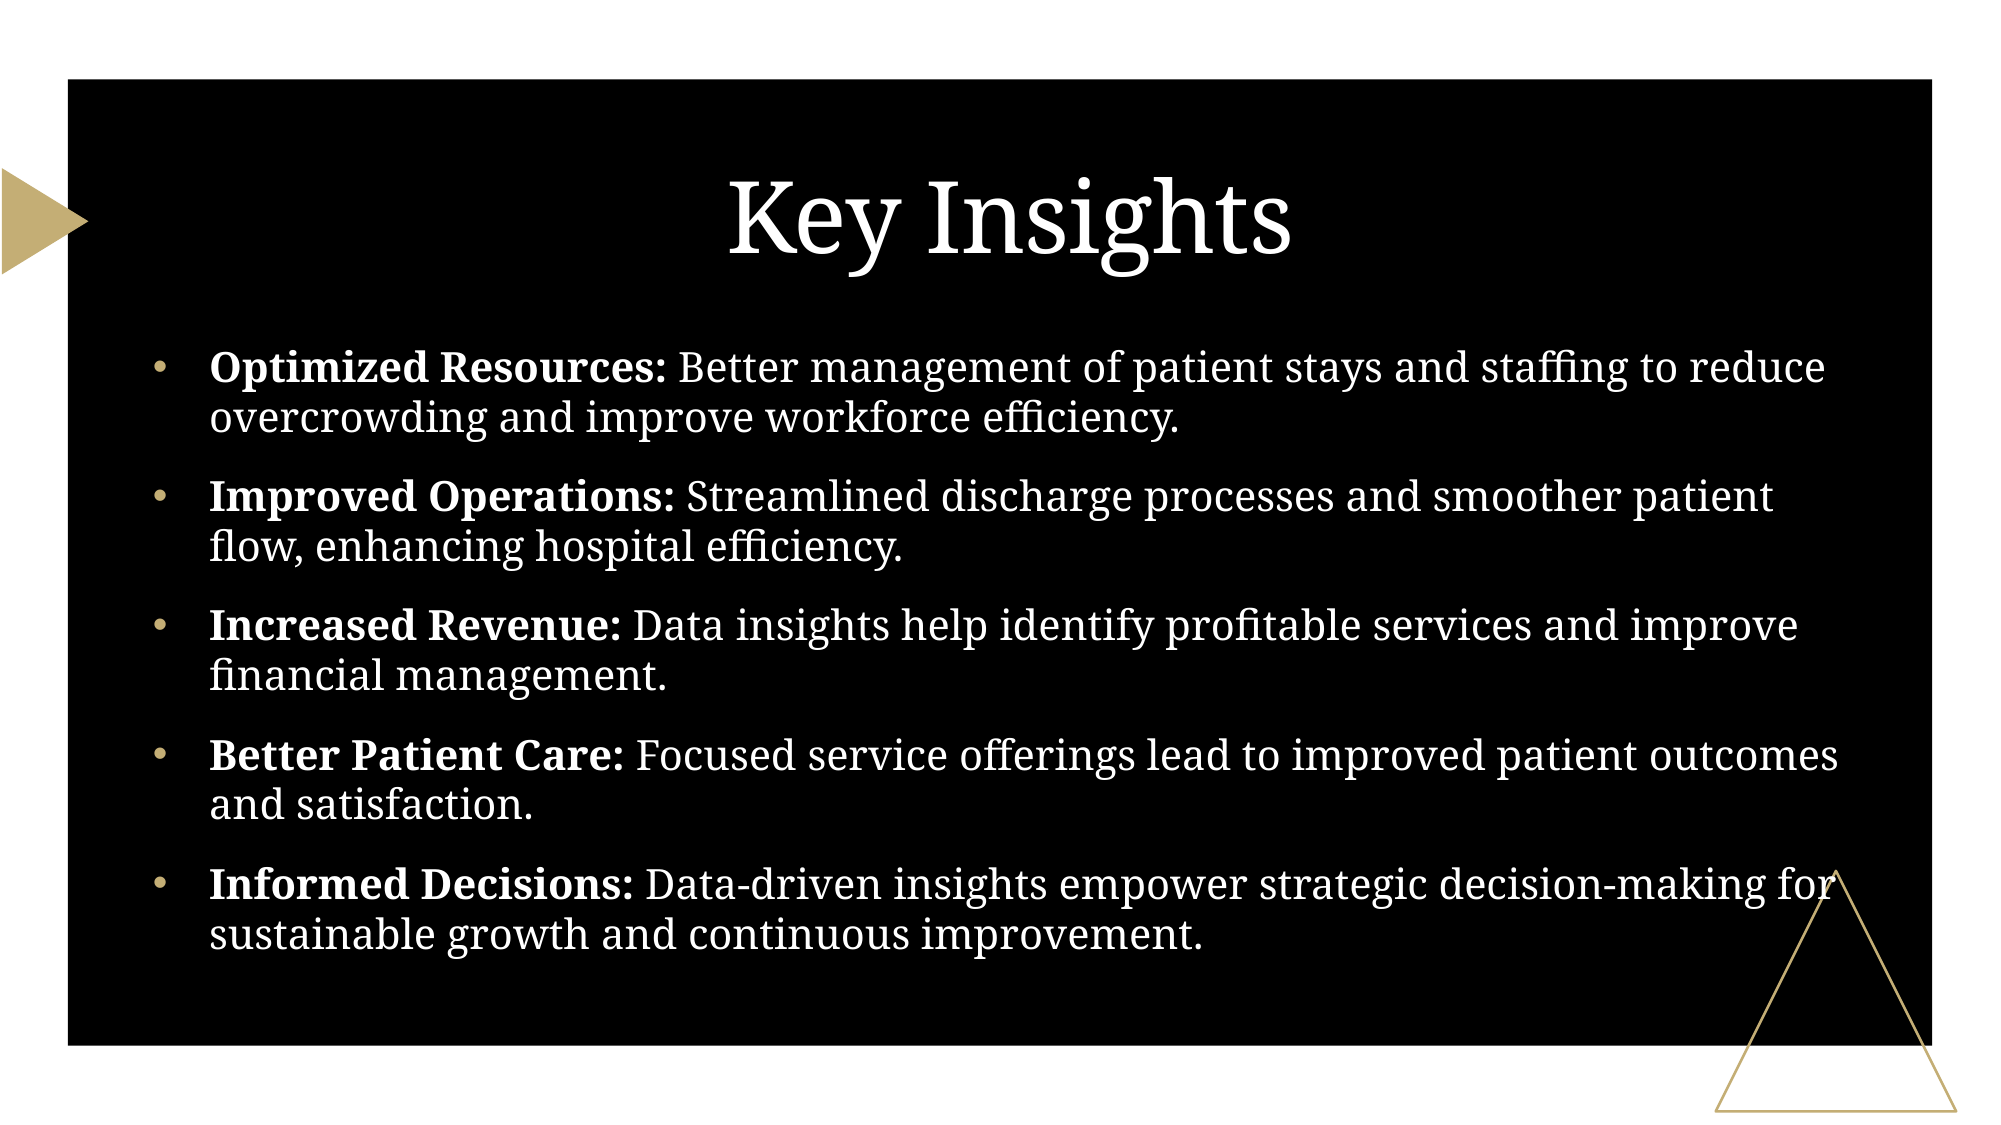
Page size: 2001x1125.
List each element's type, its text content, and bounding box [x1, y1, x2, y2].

list Optimized Resources: Better management of patient stays and staffing to reduce overcrowding and improve workforce efficiency. Improved Operations: Streamlined discharge processes and smoother patient flow, enhancing hospital efficiency. Increased Revenue: Data insights help identify profitable services and improve financial management. Better Patient Care: Focused service offerings lead to improved patient outcomes and satisfaction. Informed Decisions: Data-driven insights empower strategic decision-making for sustainable growth and continuous improvement. [152, 333, 1868, 979]
title Key Insights [152, 146, 1868, 296]
